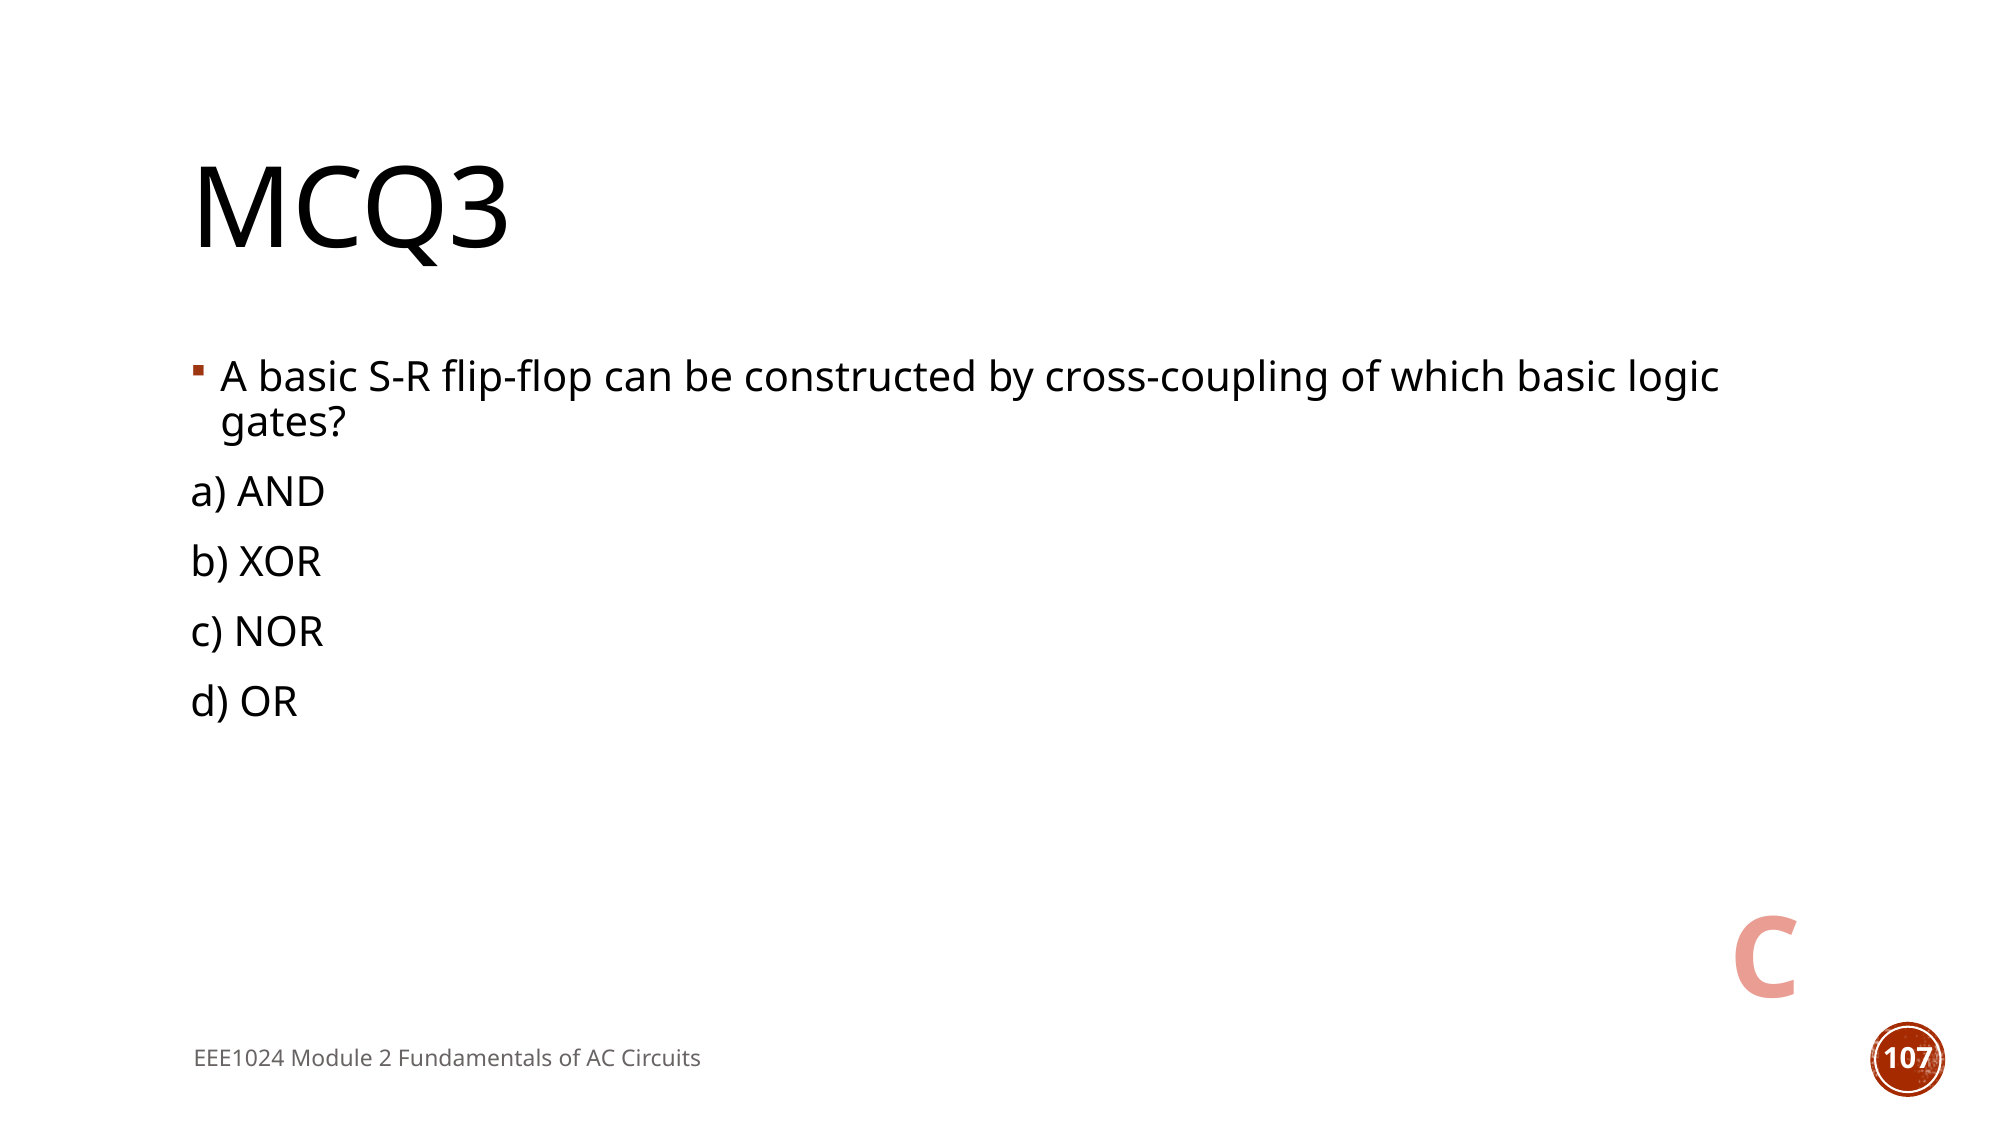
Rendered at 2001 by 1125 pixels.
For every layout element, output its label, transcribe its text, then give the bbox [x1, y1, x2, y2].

title MCQ3 [175, 79, 1826, 344]
footer EEE1024 Module 2 Fundamentals of AC Circuits [178, 1028, 1217, 1089]
text_box C [1714, 877, 1816, 1028]
list A basic S-R flip-flop can be constructed by cross-coupling of which basic logic gates? a) AND b) XOR c) NOR d) OR [175, 348, 1826, 1013]
slide_number 107 [1855, 1028, 1961, 1089]
